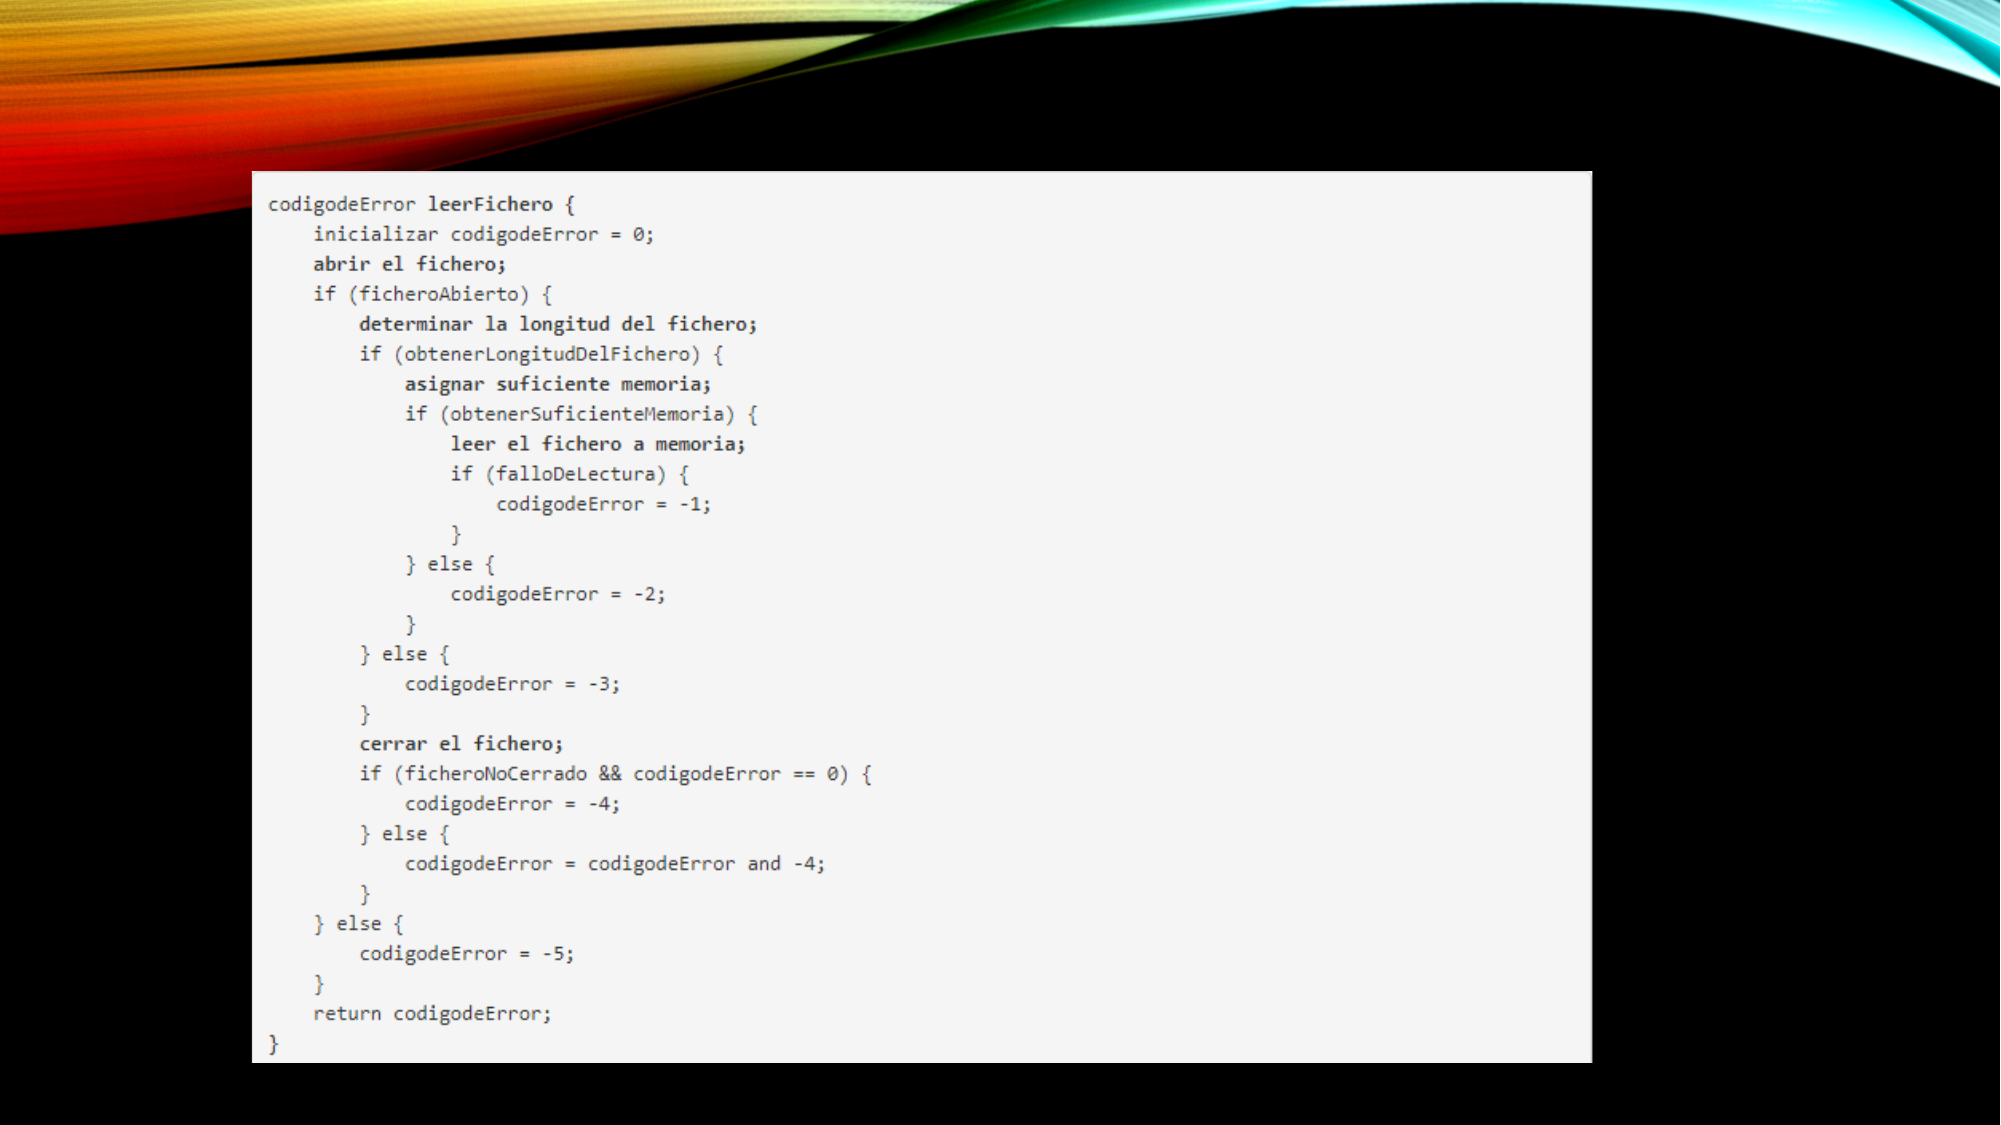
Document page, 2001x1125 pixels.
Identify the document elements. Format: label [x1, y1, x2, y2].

picture [0, 0, 2000, 237]
list [251, 170, 1593, 1063]
